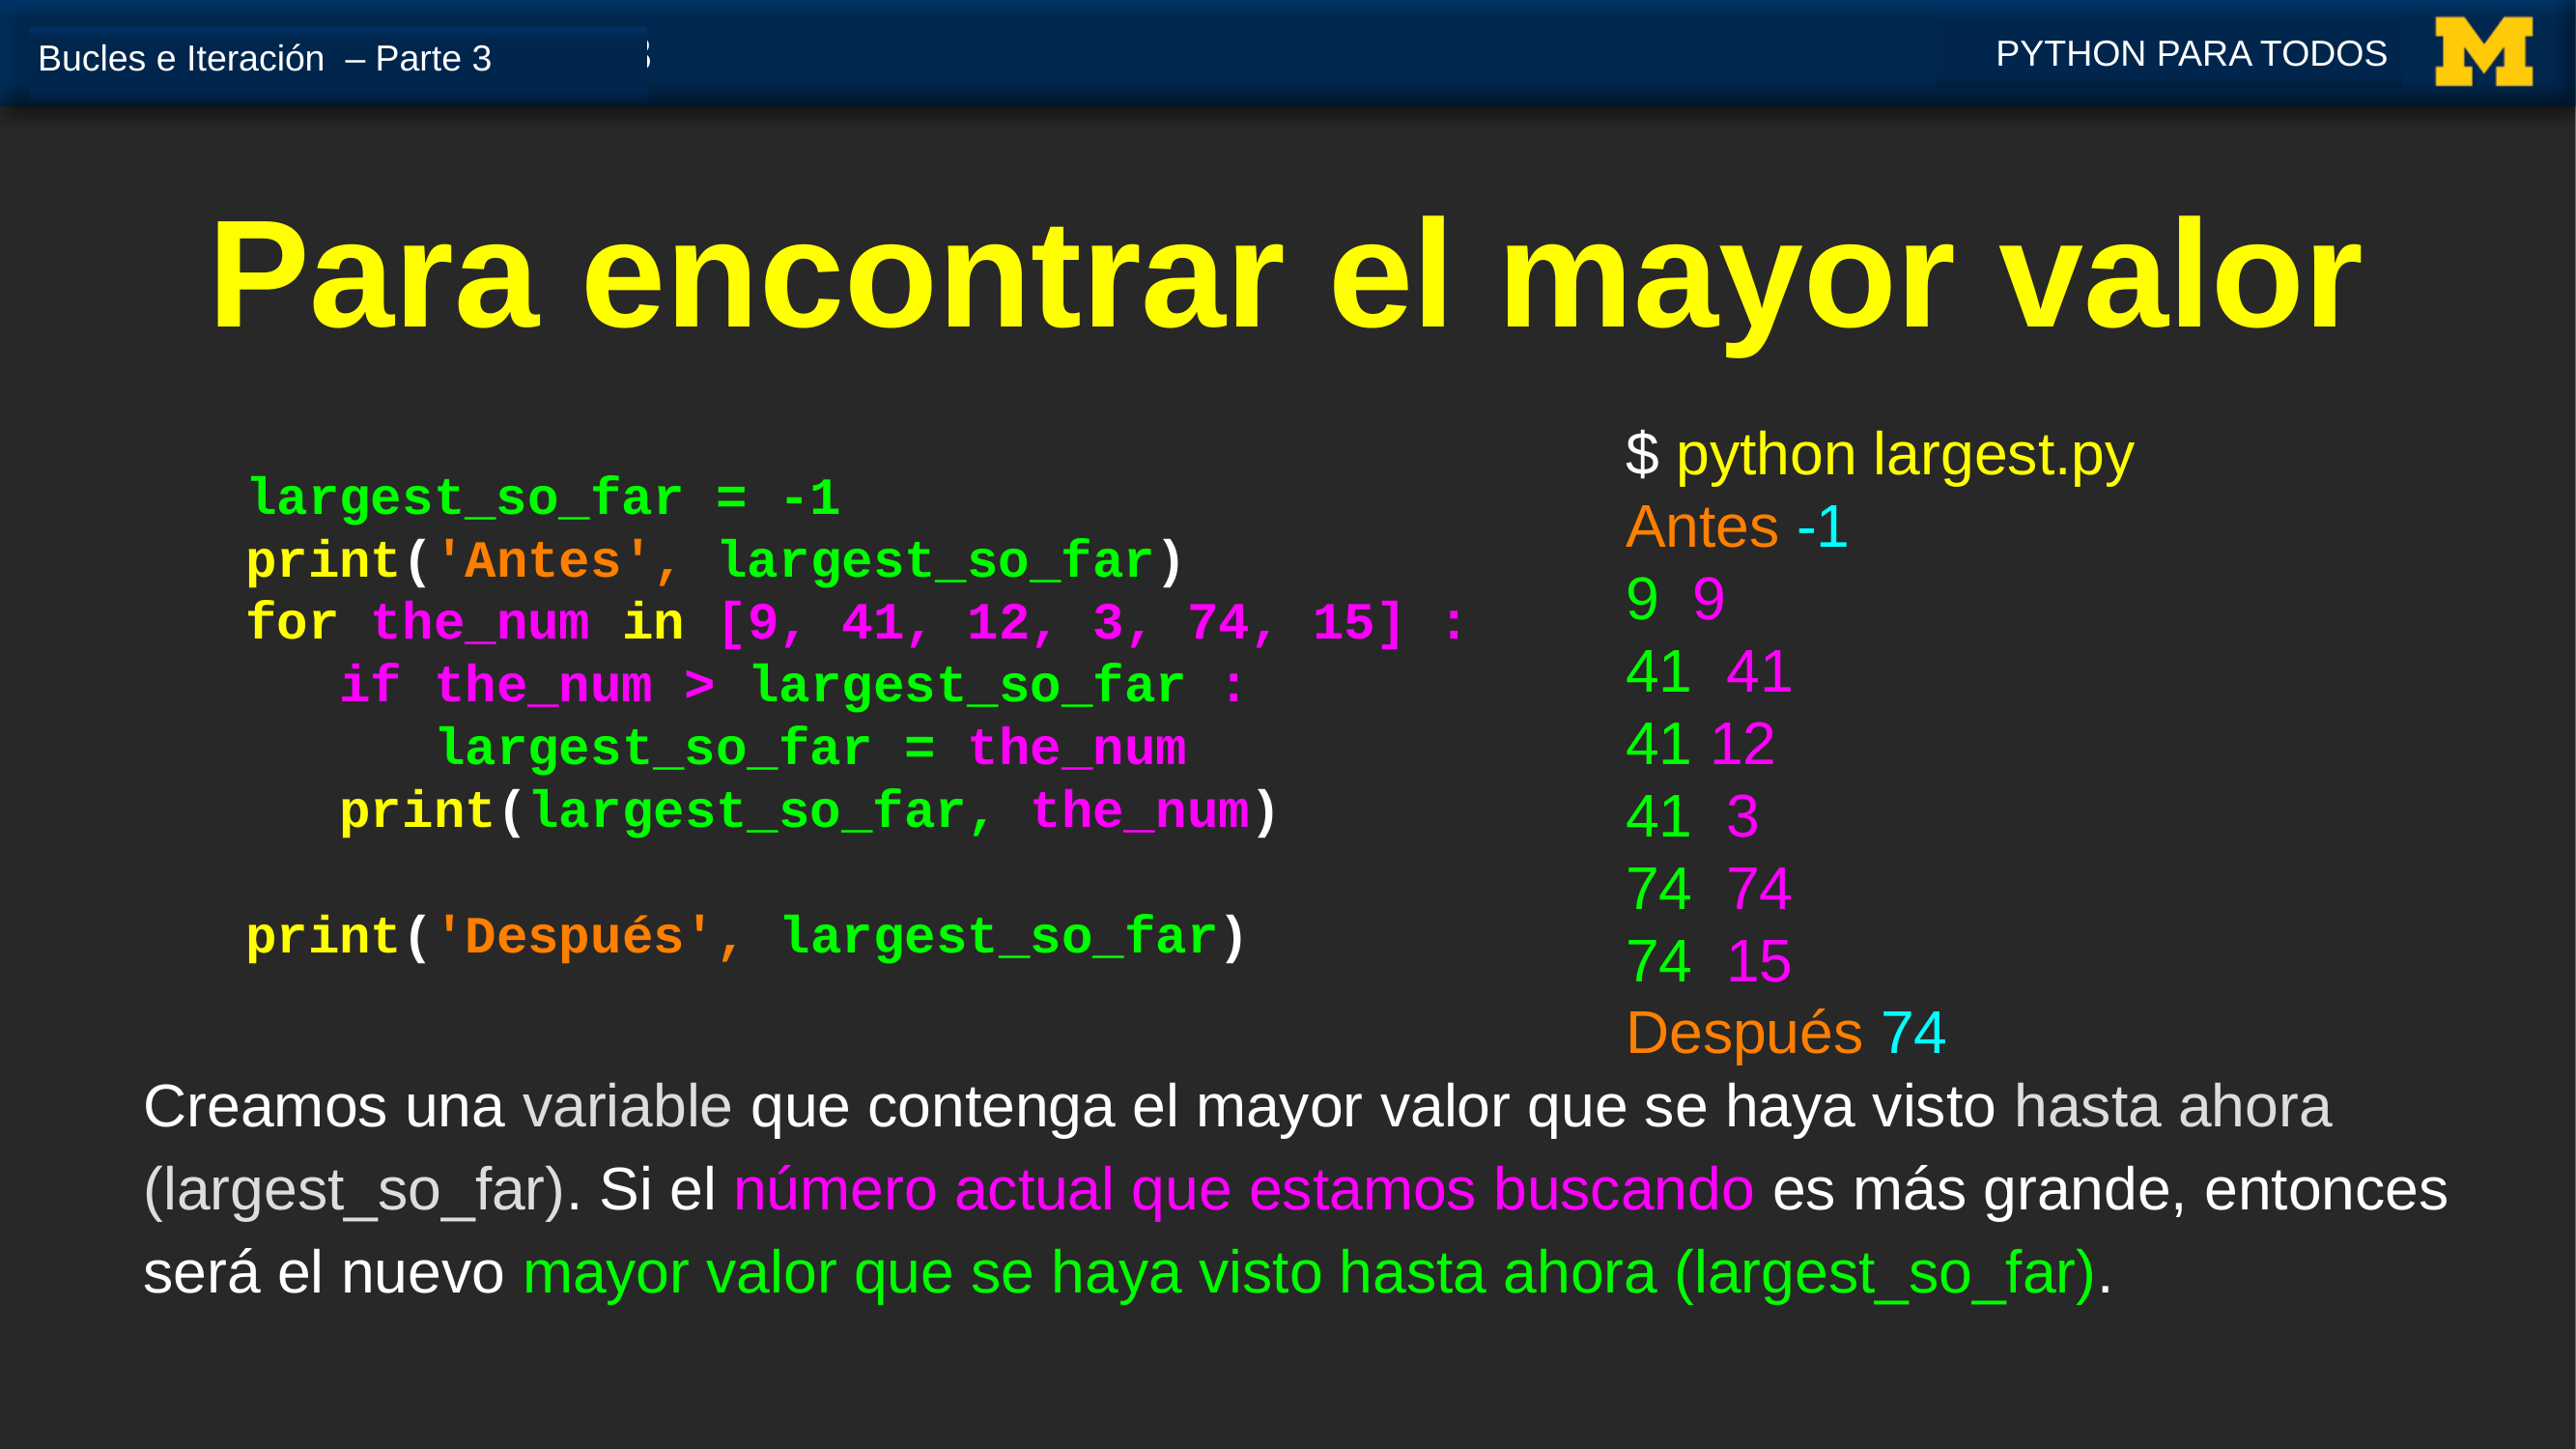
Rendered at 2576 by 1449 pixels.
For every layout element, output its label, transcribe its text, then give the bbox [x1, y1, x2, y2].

text_box $ python largest.py Antes -1 9 9 41 41 41 12 41 3 74 74 74 15 Después 74 [1626, 345, 2295, 1076]
picture [0, 0, 2576, 1449]
title Para encontrar el mayor valor [183, 129, 2391, 403]
text_box largest_so_far = -1 print('Antes', largest_so_far) for the_num in [9, 41, 12, 3, 74, 15] : if the_num > largest_so_far : largest_so_far = the_num print(largest_so_far, the_num) print('Después', largest_so_far) [245, 449, 1513, 977]
text_box Creamos una variable que contenga el mayor valor que se haya visto hasta ahora (largest_so_far). Si el número actual que estamos buscando es más grande, entonces será el nuevo mayor valor que se haya visto hasta ahora (largest_so_far). [143, 1076, 2482, 1284]
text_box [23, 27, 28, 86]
